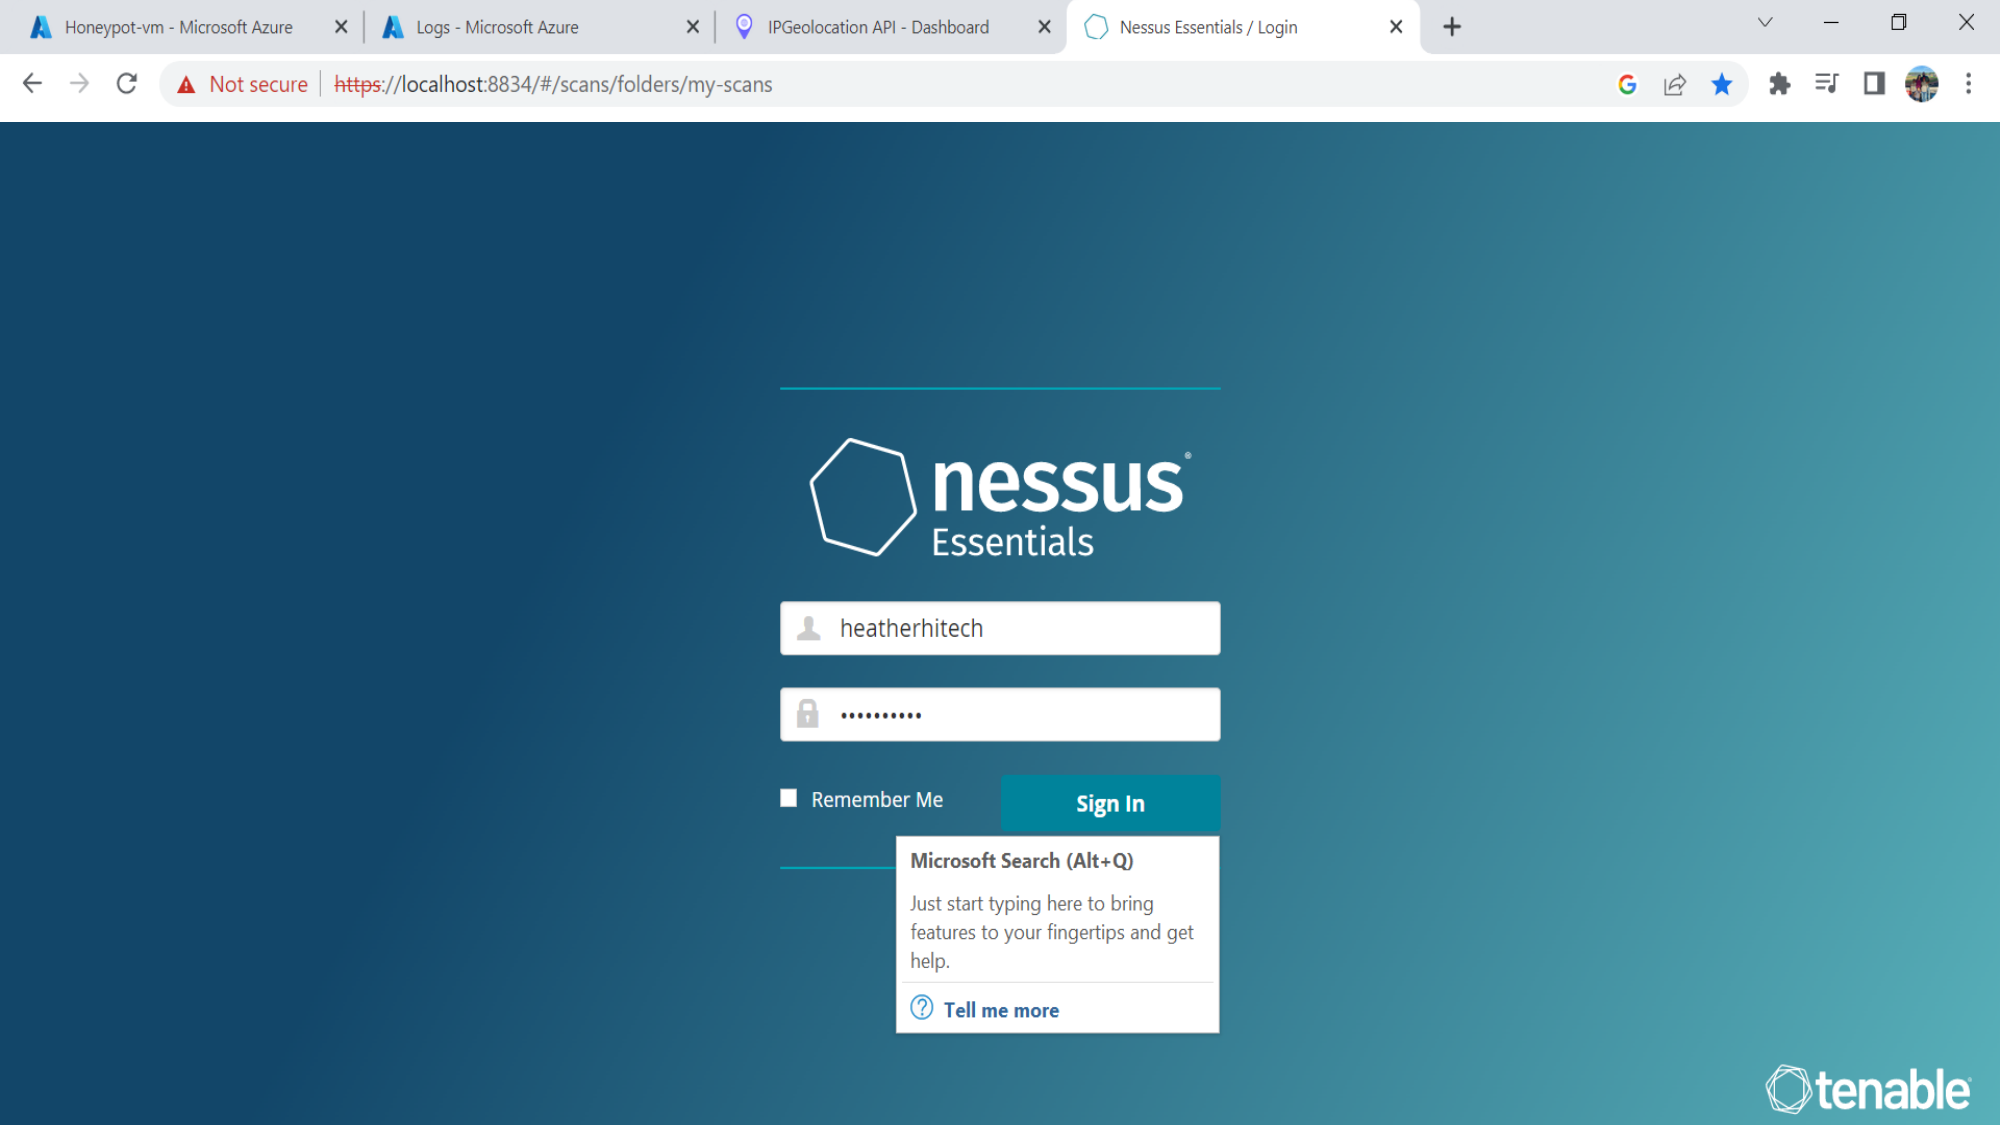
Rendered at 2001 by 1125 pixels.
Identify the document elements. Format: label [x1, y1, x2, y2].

text_box [0, 0, 2000, 1125]
